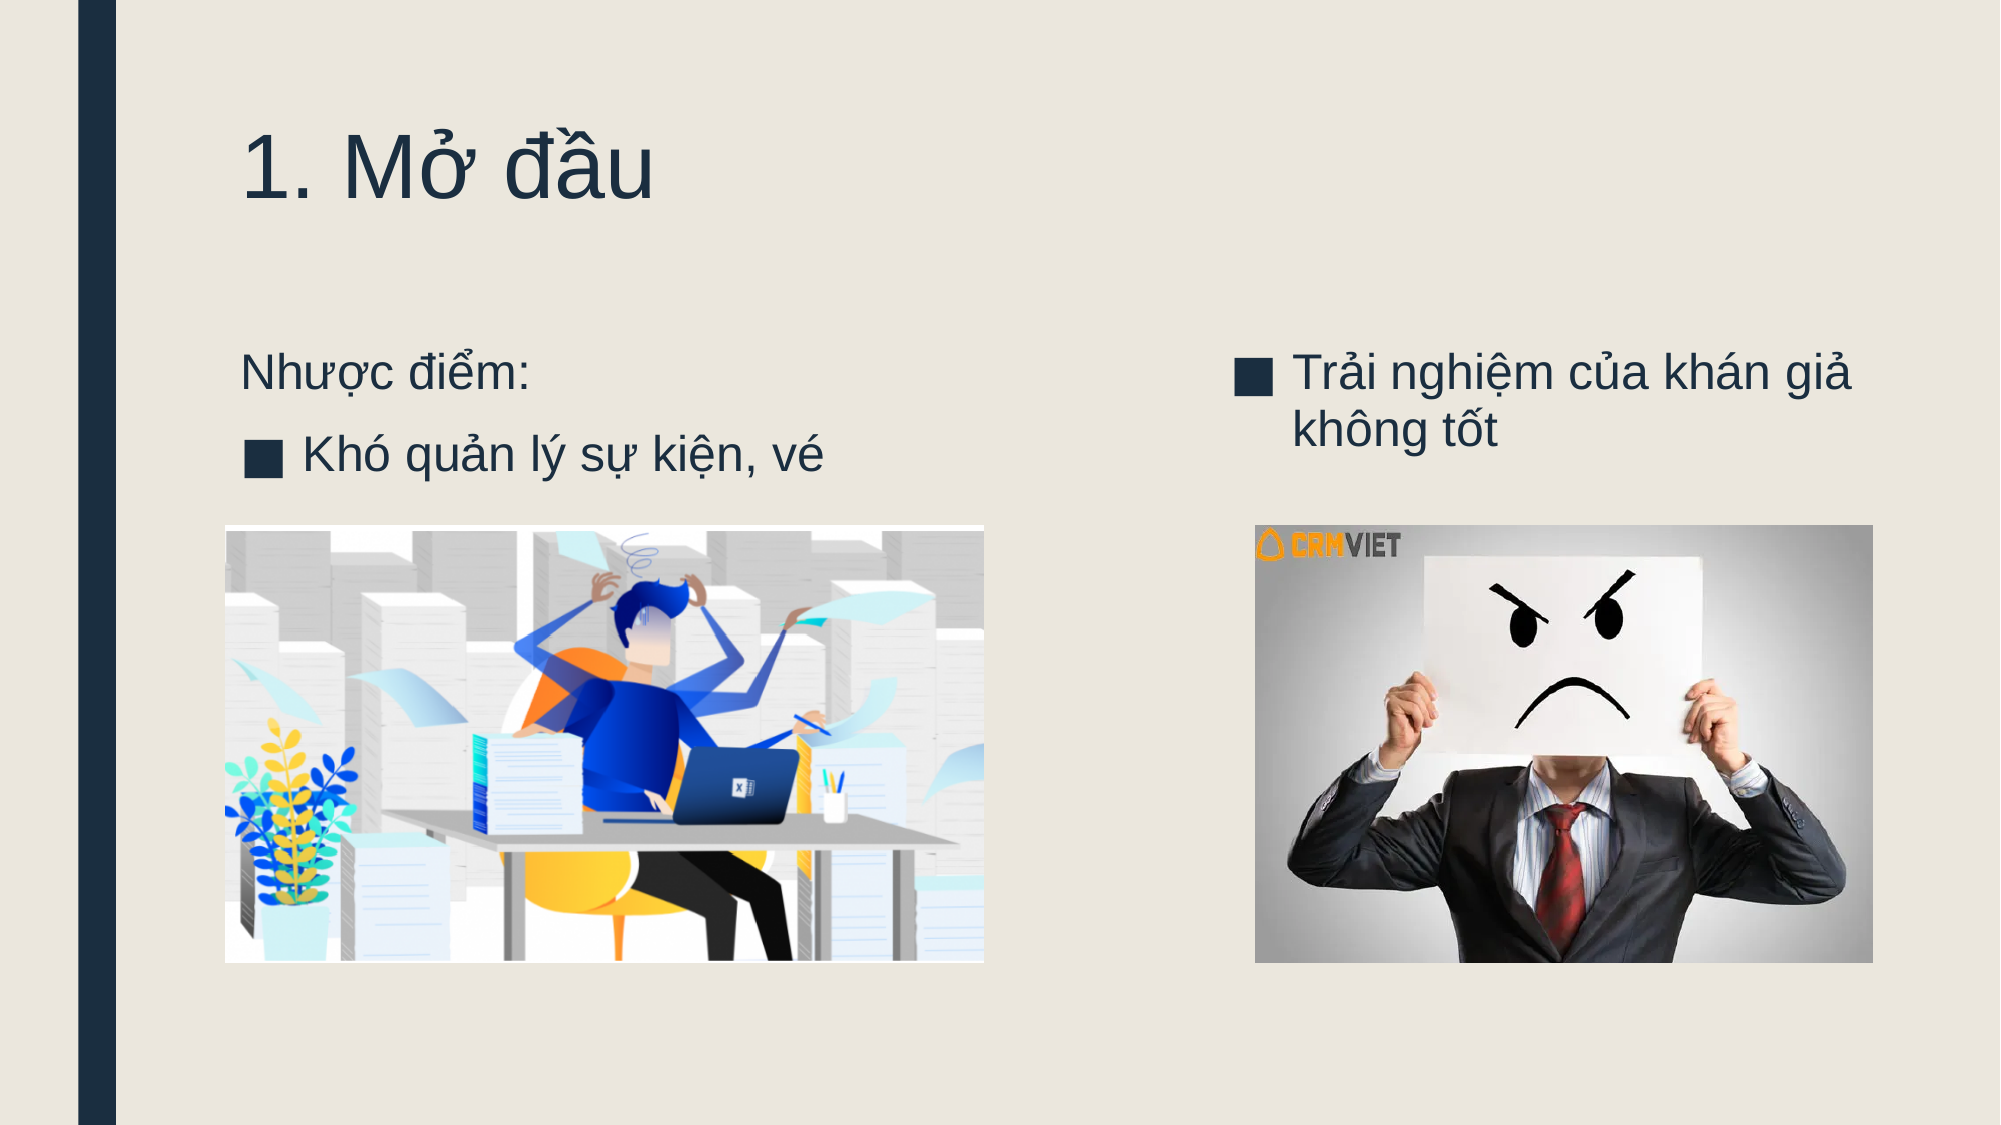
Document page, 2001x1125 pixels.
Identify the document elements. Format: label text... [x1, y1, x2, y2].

title 1. Mở đầu [225, 112, 1800, 337]
list Nhược điểm: Khó quản lý sự kiện, vé [225, 337, 1226, 944]
picture [1255, 524, 1873, 964]
picture [224, 524, 984, 964]
list Trải nghiệm của khán giả không tốt [1215, 337, 1895, 863]
